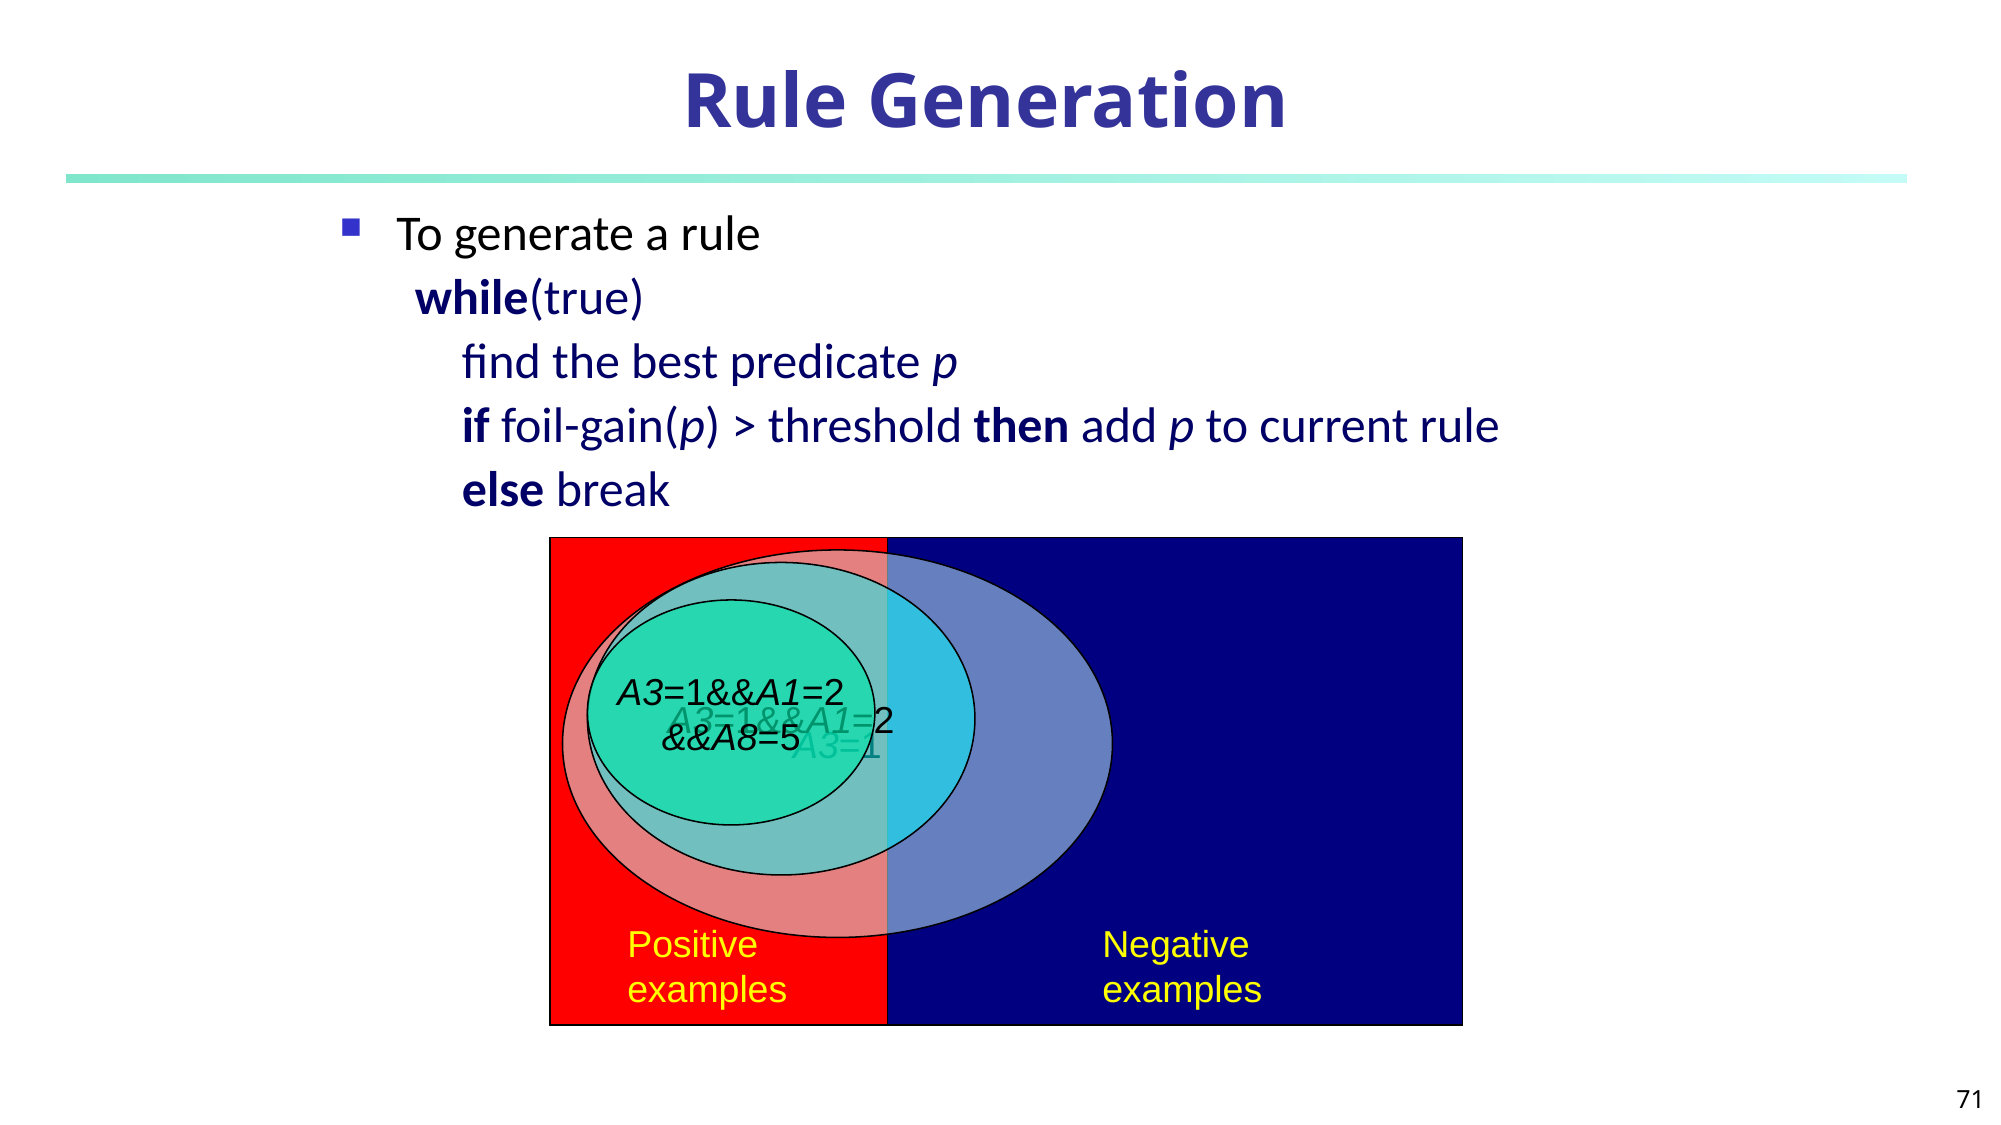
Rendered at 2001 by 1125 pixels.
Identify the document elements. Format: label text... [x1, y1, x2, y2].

text_box A3=1&&A1=2 &&A8=5 [587, 599, 875, 825]
text_box Positive examples [612, 912, 813, 1018]
text_box Negative examples [1087, 912, 1288, 1018]
title Rule Generation [66, 50, 1905, 150]
text_box A3=1&&A1=2 [587, 562, 975, 875]
slide_number 71 [1583, 1062, 2000, 1125]
list To generate a rule while(true) find the best predicate p if foil-gain(p) > threshold then add p to current rule else break [324, 200, 1675, 538]
text_box A3=1 [562, 549, 1113, 938]
text_box [549, 537, 887, 1025]
text_box [887, 537, 1463, 1025]
